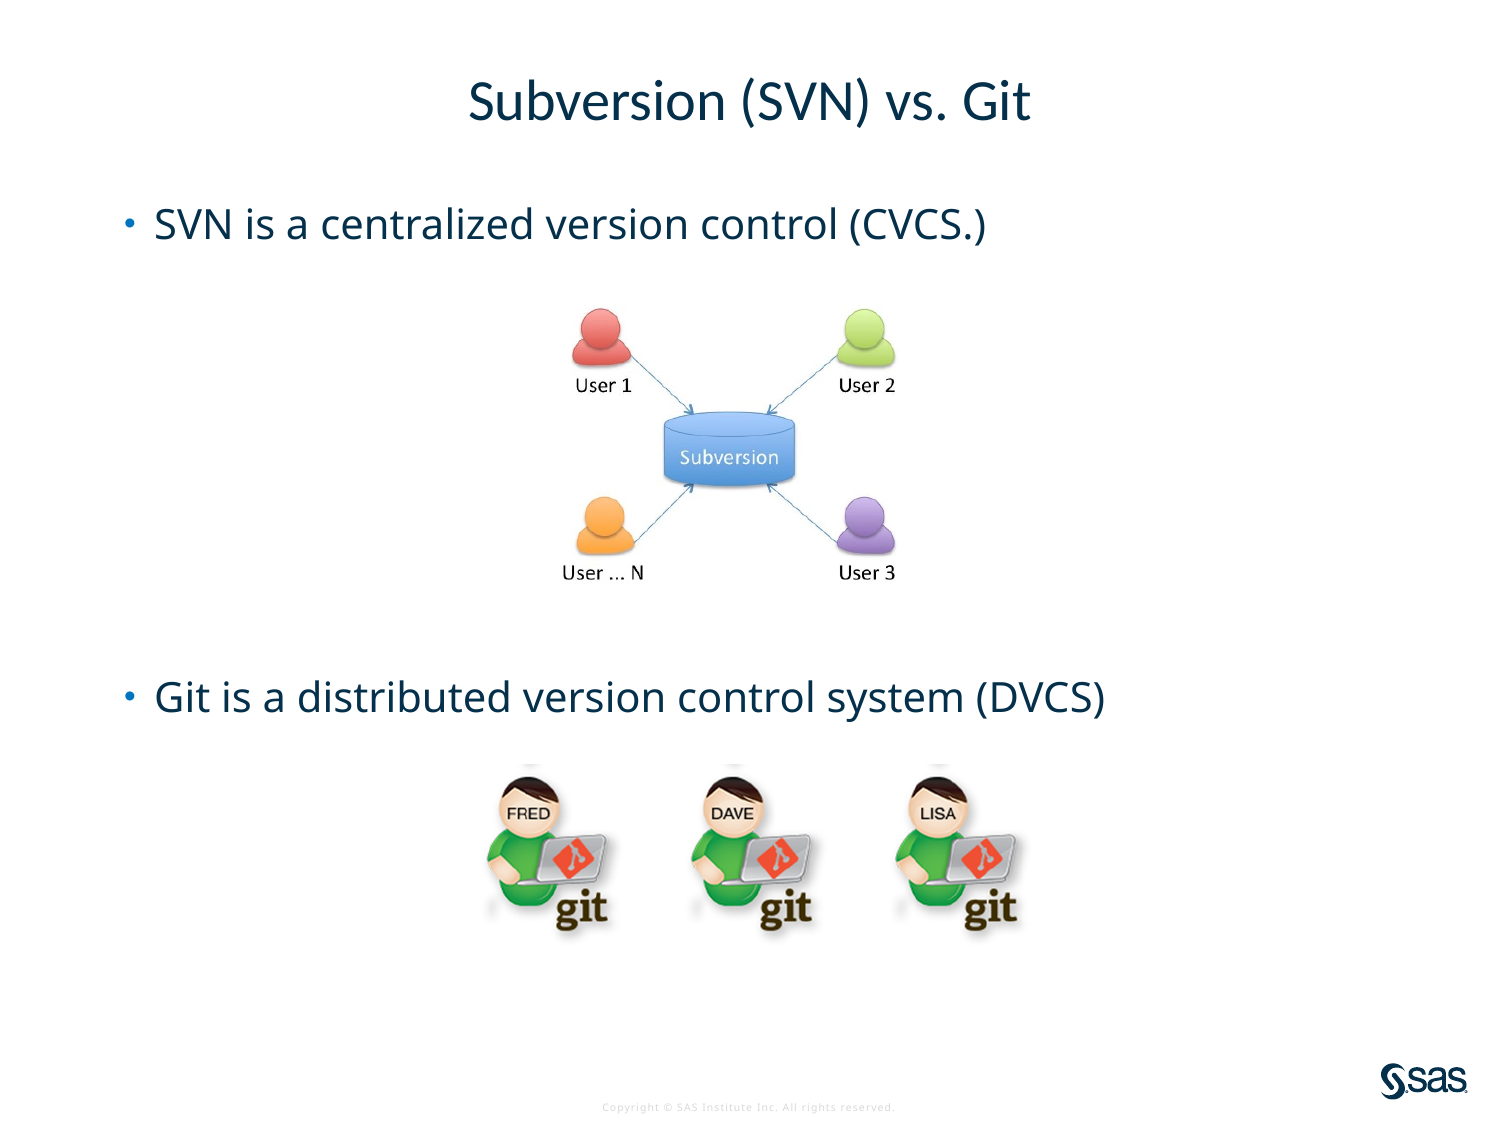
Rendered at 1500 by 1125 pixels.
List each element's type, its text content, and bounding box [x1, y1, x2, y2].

title Subversion (SVN) vs. Git [102, 60, 1398, 135]
list SVN is a centralized version control (CVCS.) Git is a distributed version control system (DVCS) [109, 198, 1404, 1035]
picture [454, 763, 1059, 974]
picture [556, 300, 907, 587]
